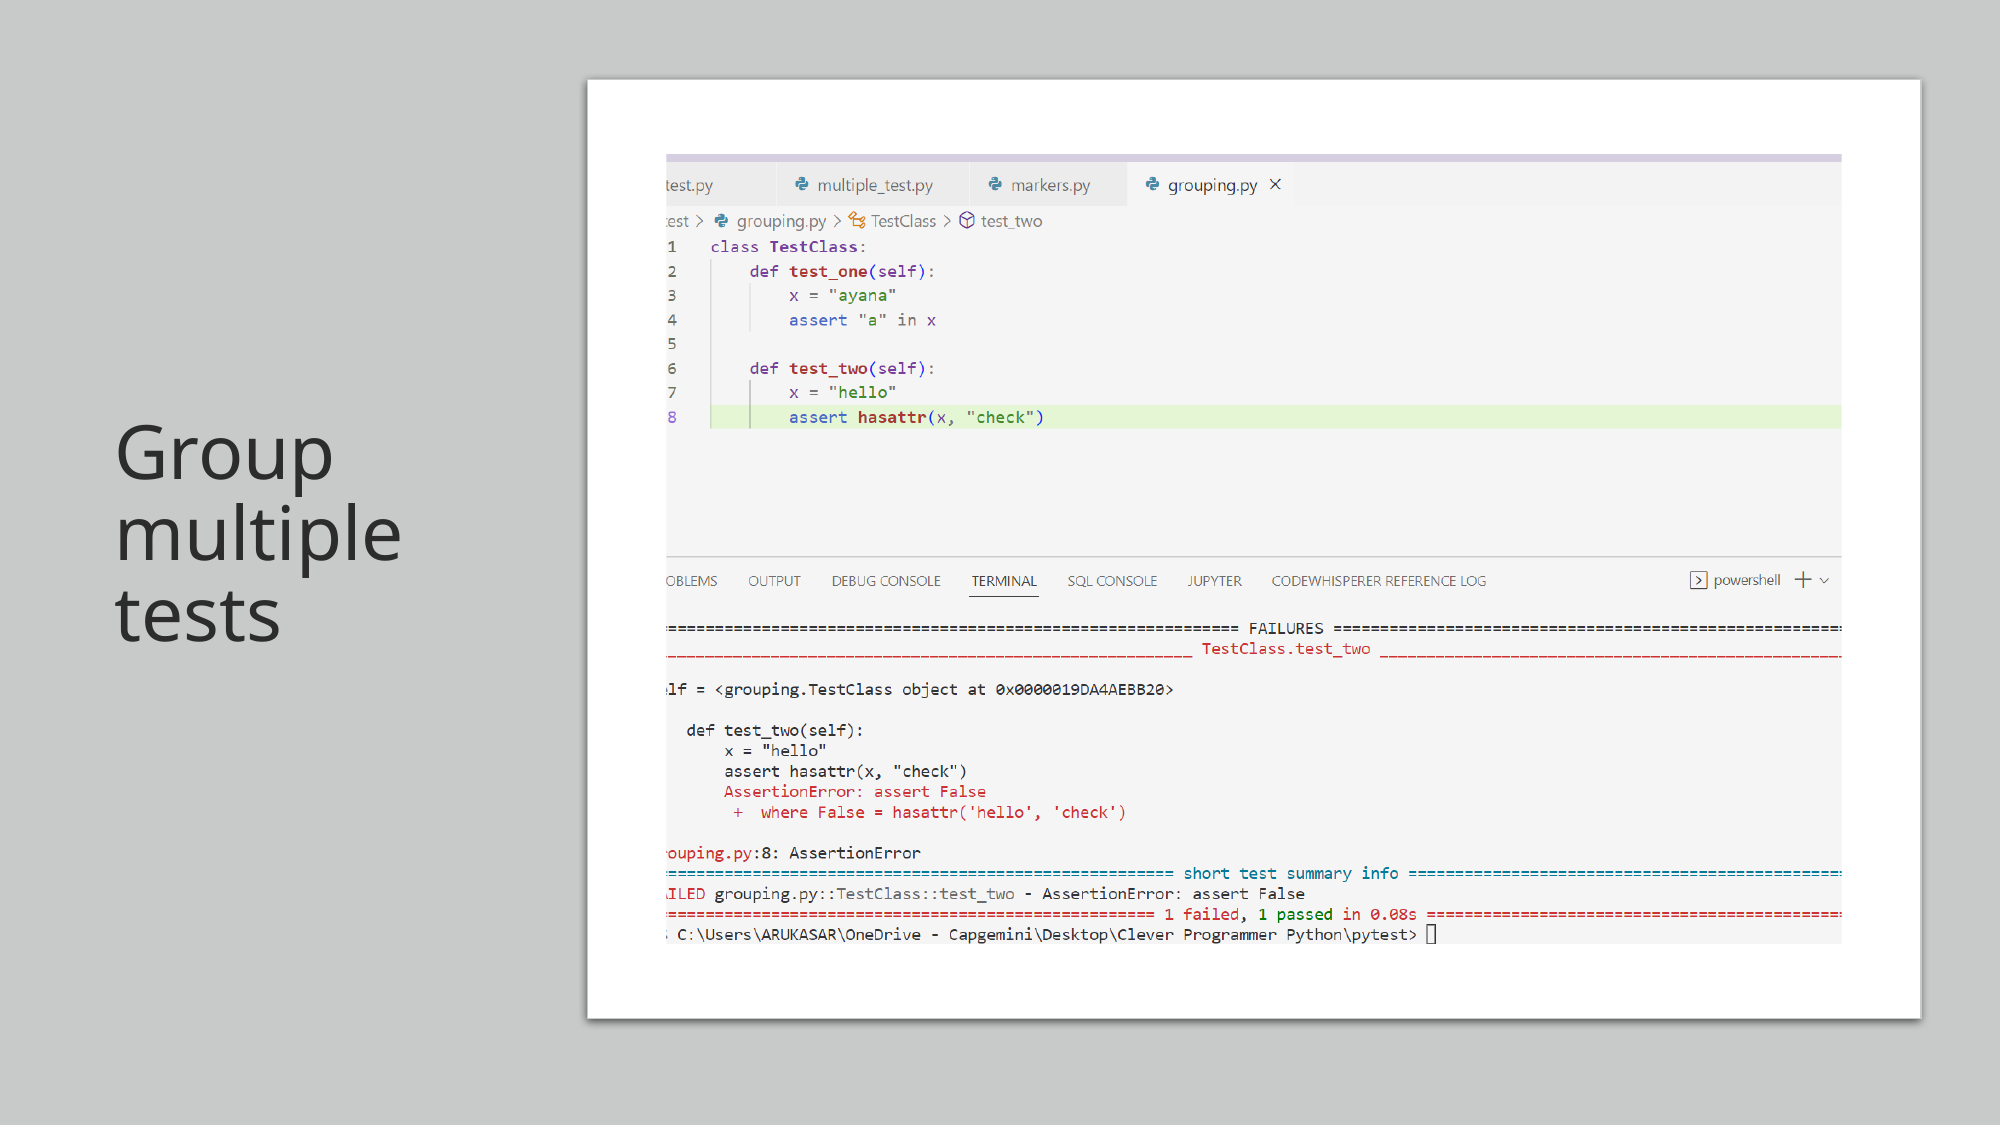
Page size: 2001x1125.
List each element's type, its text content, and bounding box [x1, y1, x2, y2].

text_box [0, 0, 2000, 1125]
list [666, 154, 1842, 944]
text_box [586, 78, 1922, 1019]
title Group multiple tests [99, 104, 527, 968]
